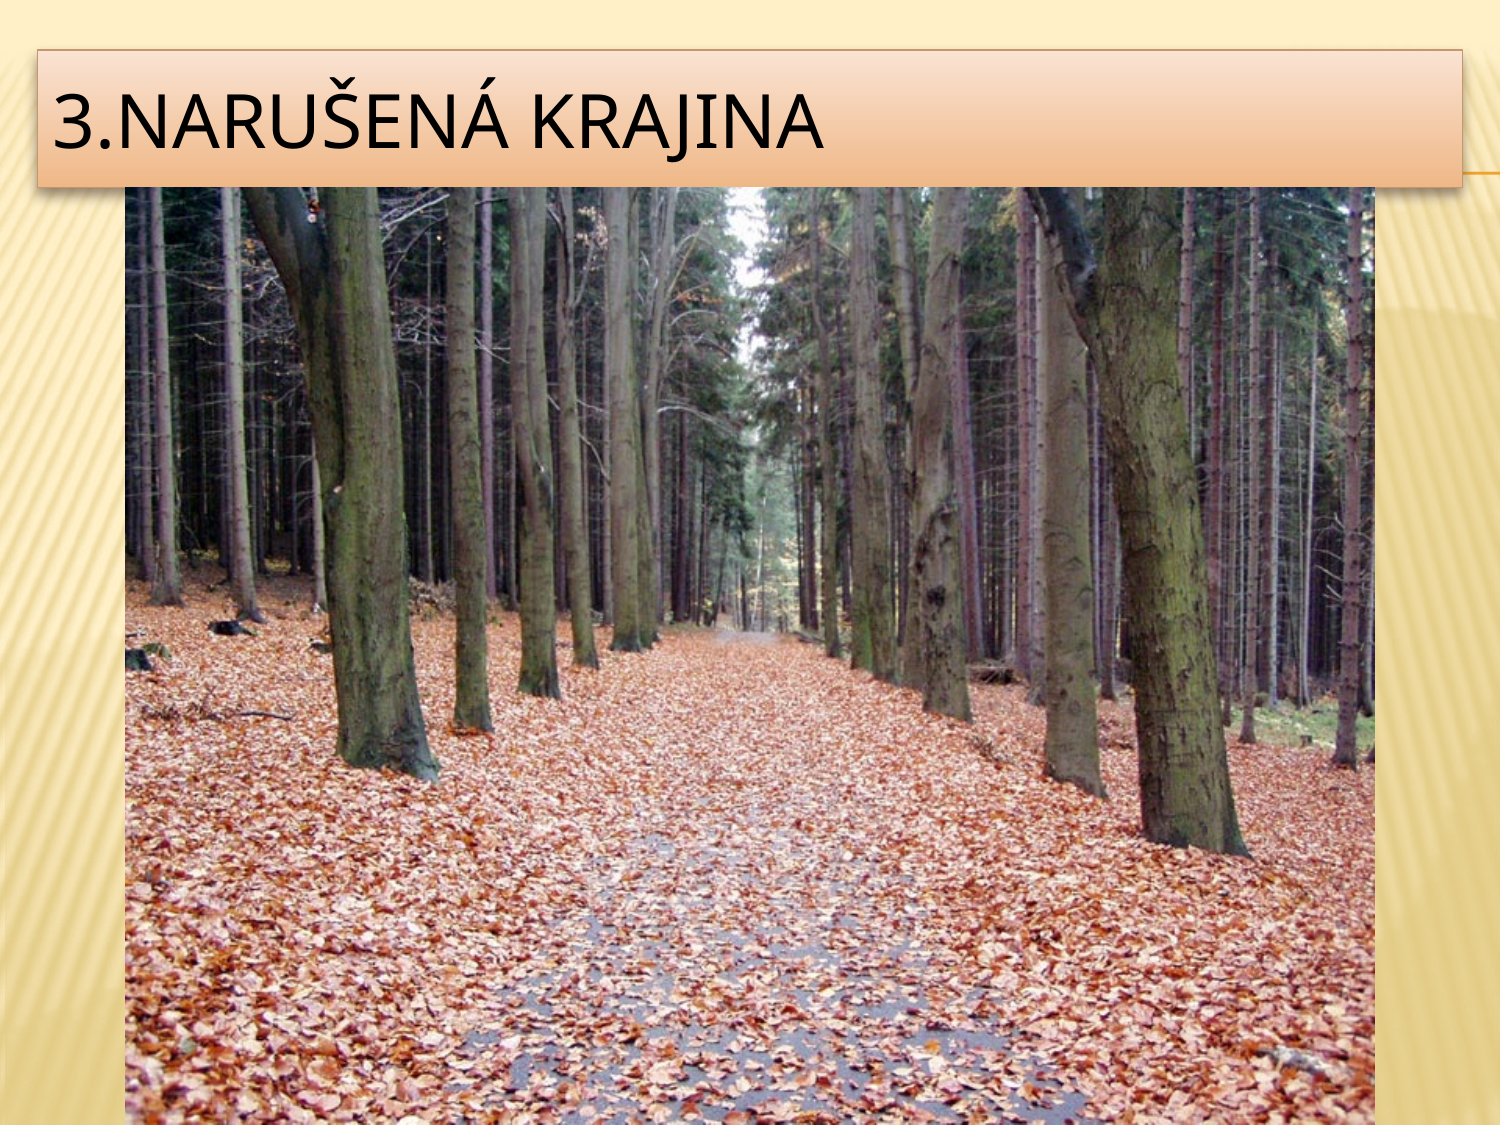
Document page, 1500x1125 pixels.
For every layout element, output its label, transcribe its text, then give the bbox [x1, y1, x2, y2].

picture [124, 187, 1376, 1125]
text_box 3.Narušená krajina [37, 49, 1463, 188]
